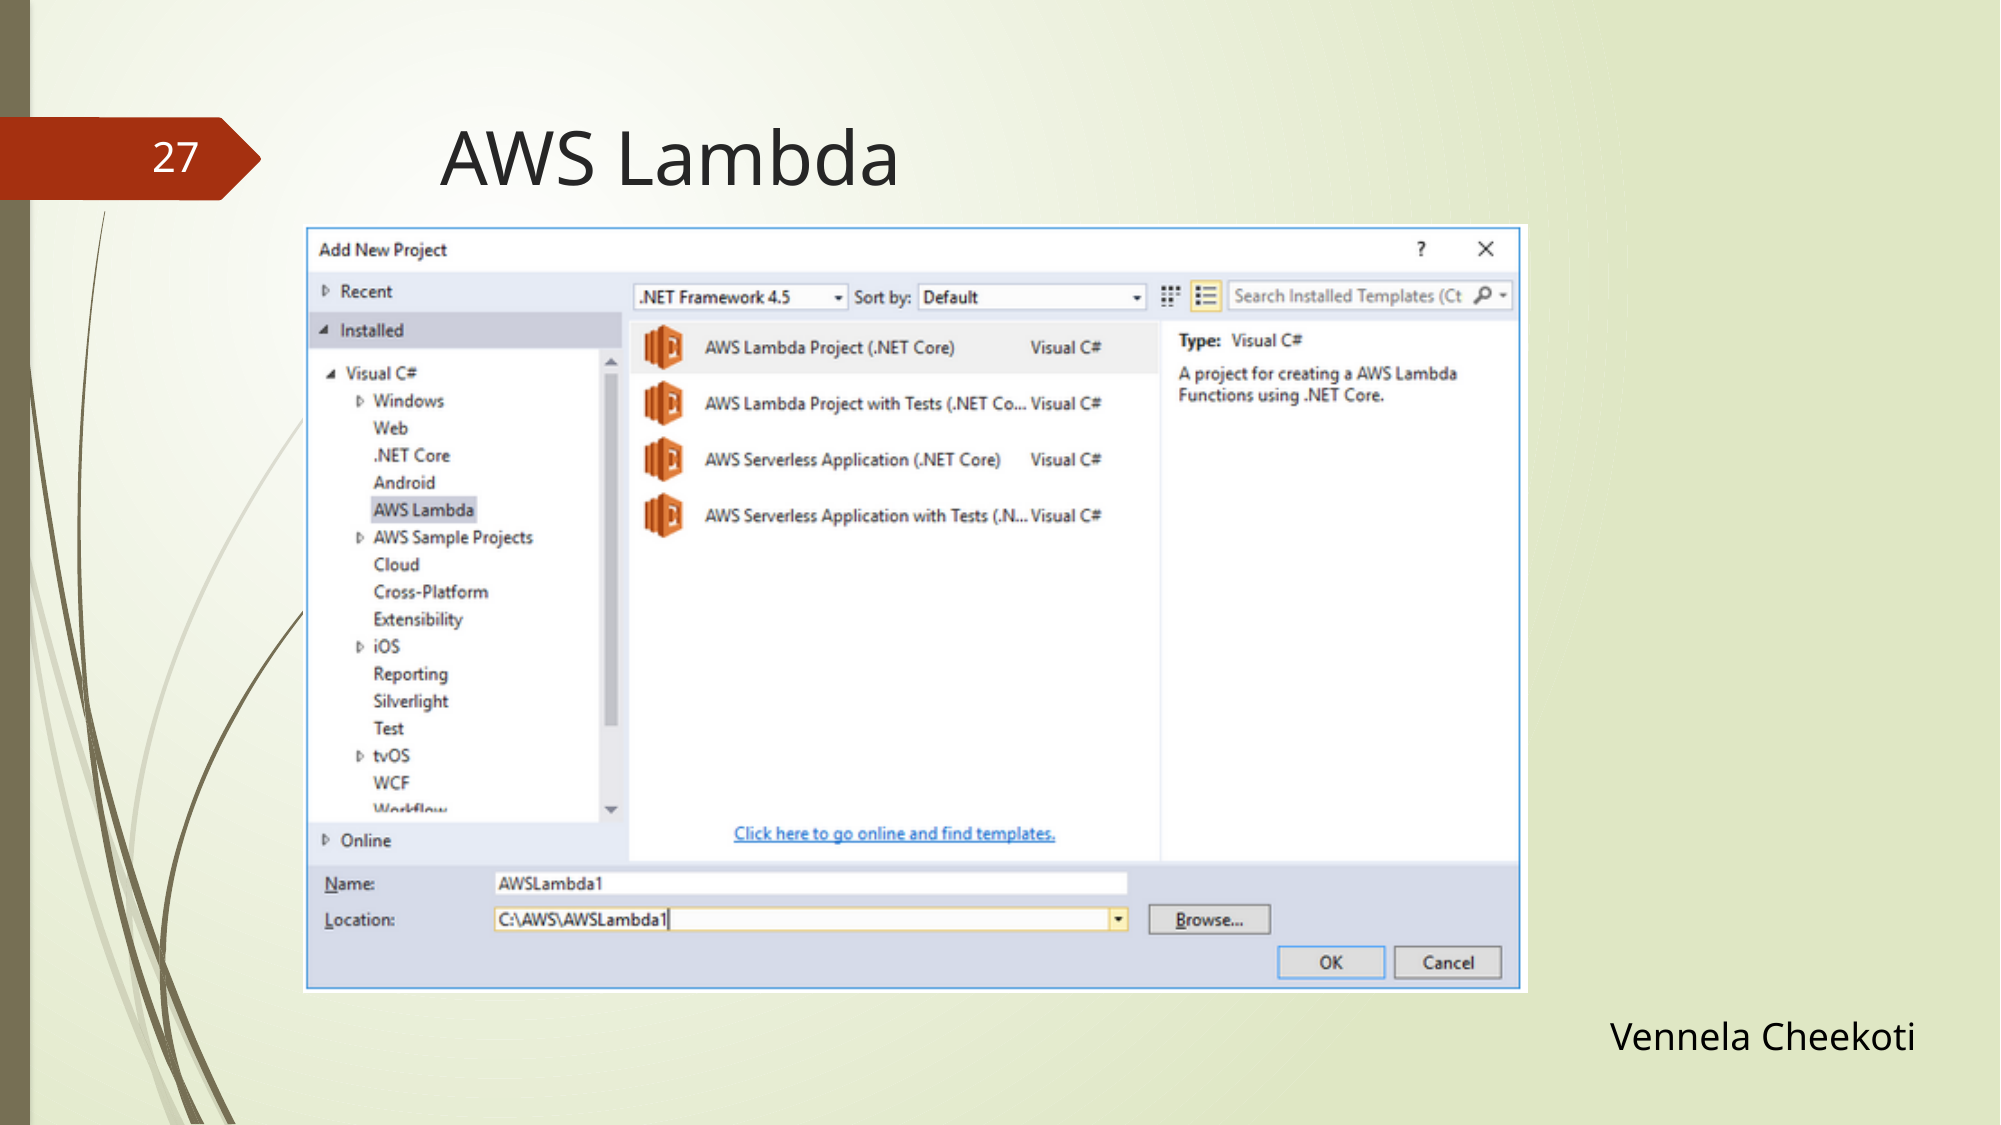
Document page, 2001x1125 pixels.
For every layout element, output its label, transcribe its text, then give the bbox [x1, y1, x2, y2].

slide_number 27 [87, 129, 216, 190]
title AWS Lambda [425, 102, 1882, 260]
text_box Vennela Cheekoti [1595, 1005, 1932, 1066]
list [302, 223, 1528, 993]
